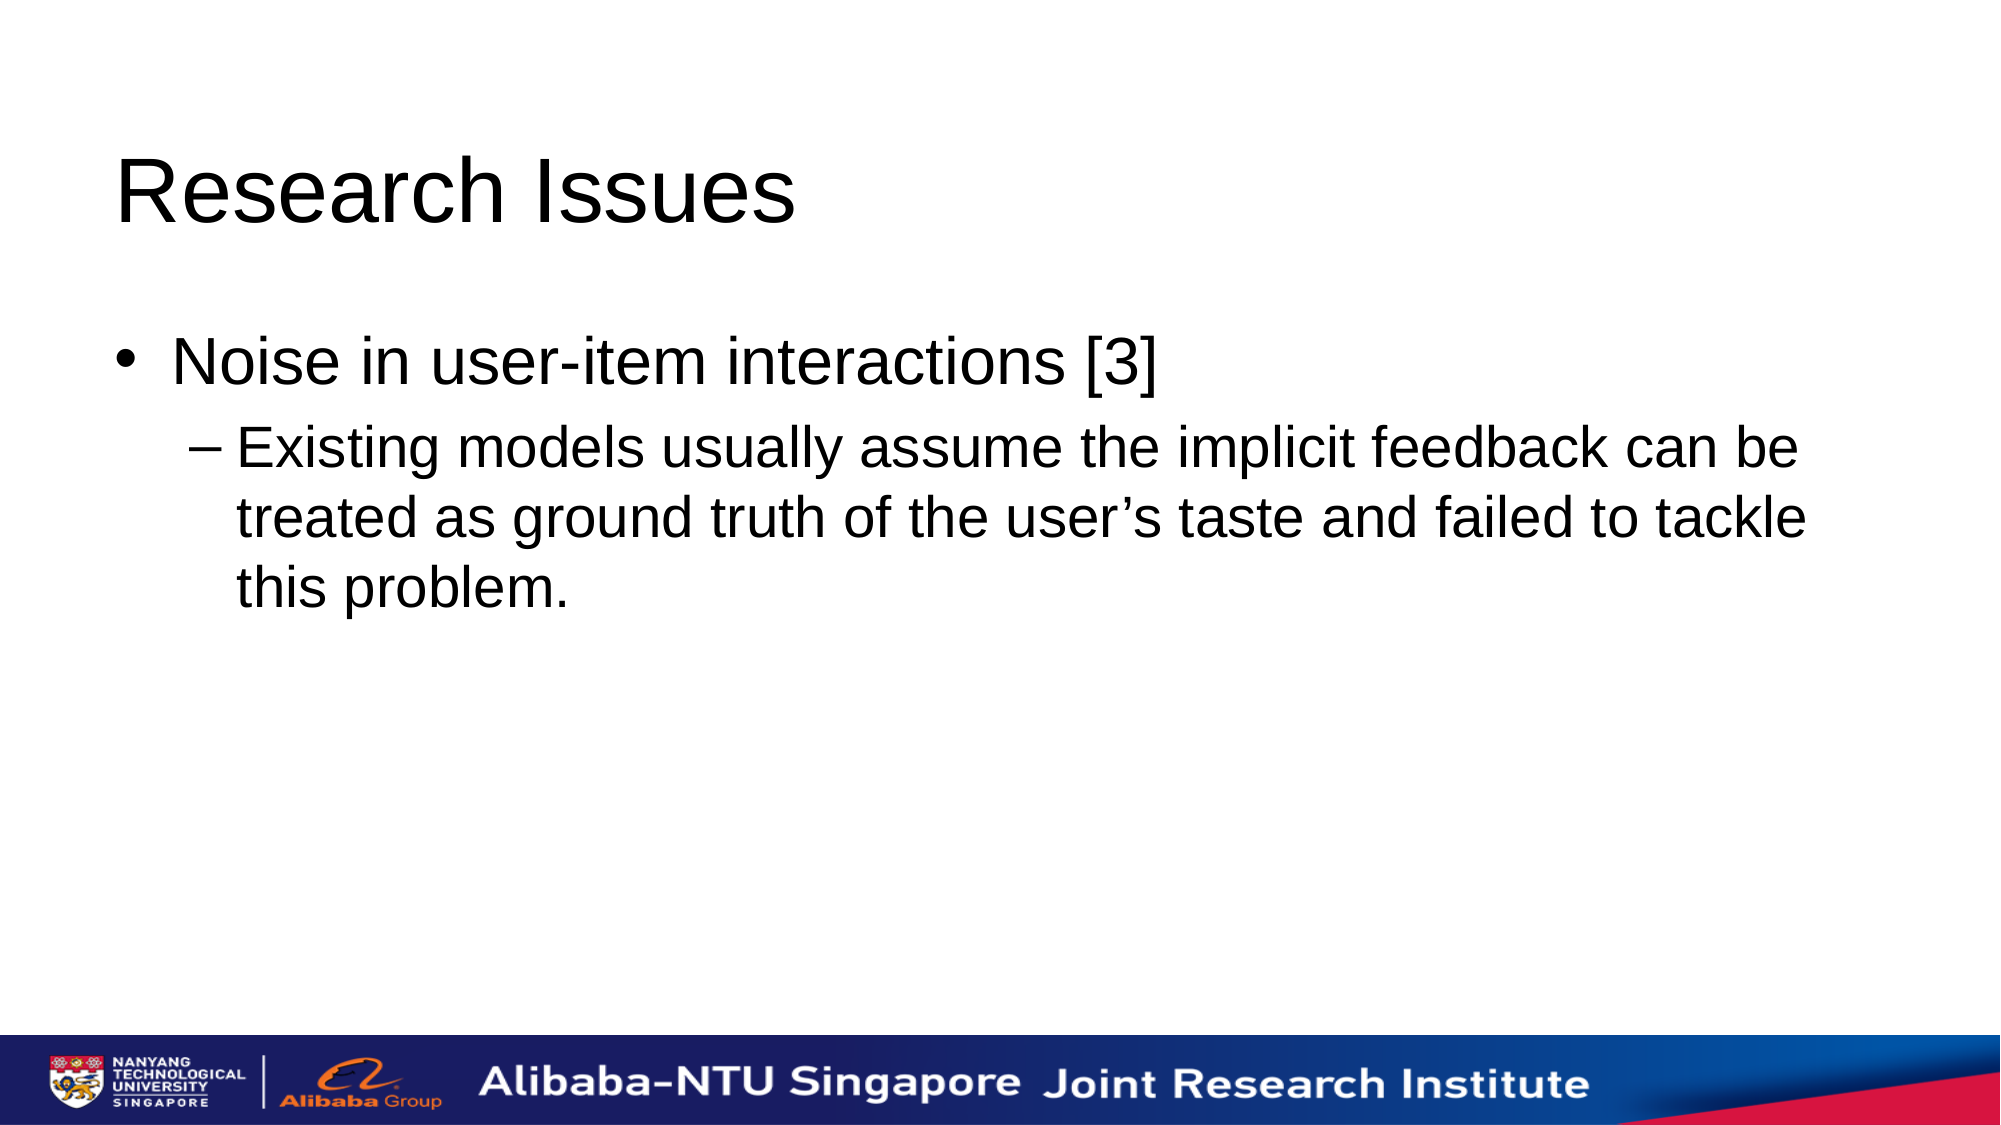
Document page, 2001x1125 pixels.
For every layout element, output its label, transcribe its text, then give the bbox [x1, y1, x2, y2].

list Noise in user-item interactions [3] Existing models usually assume the implicit feedback can be treated as ground truth of the user’s taste and failed to tackle this problem. [99, 309, 1900, 946]
picture [0, 1035, 2000, 1125]
title Research Issues [99, 92, 1900, 280]
